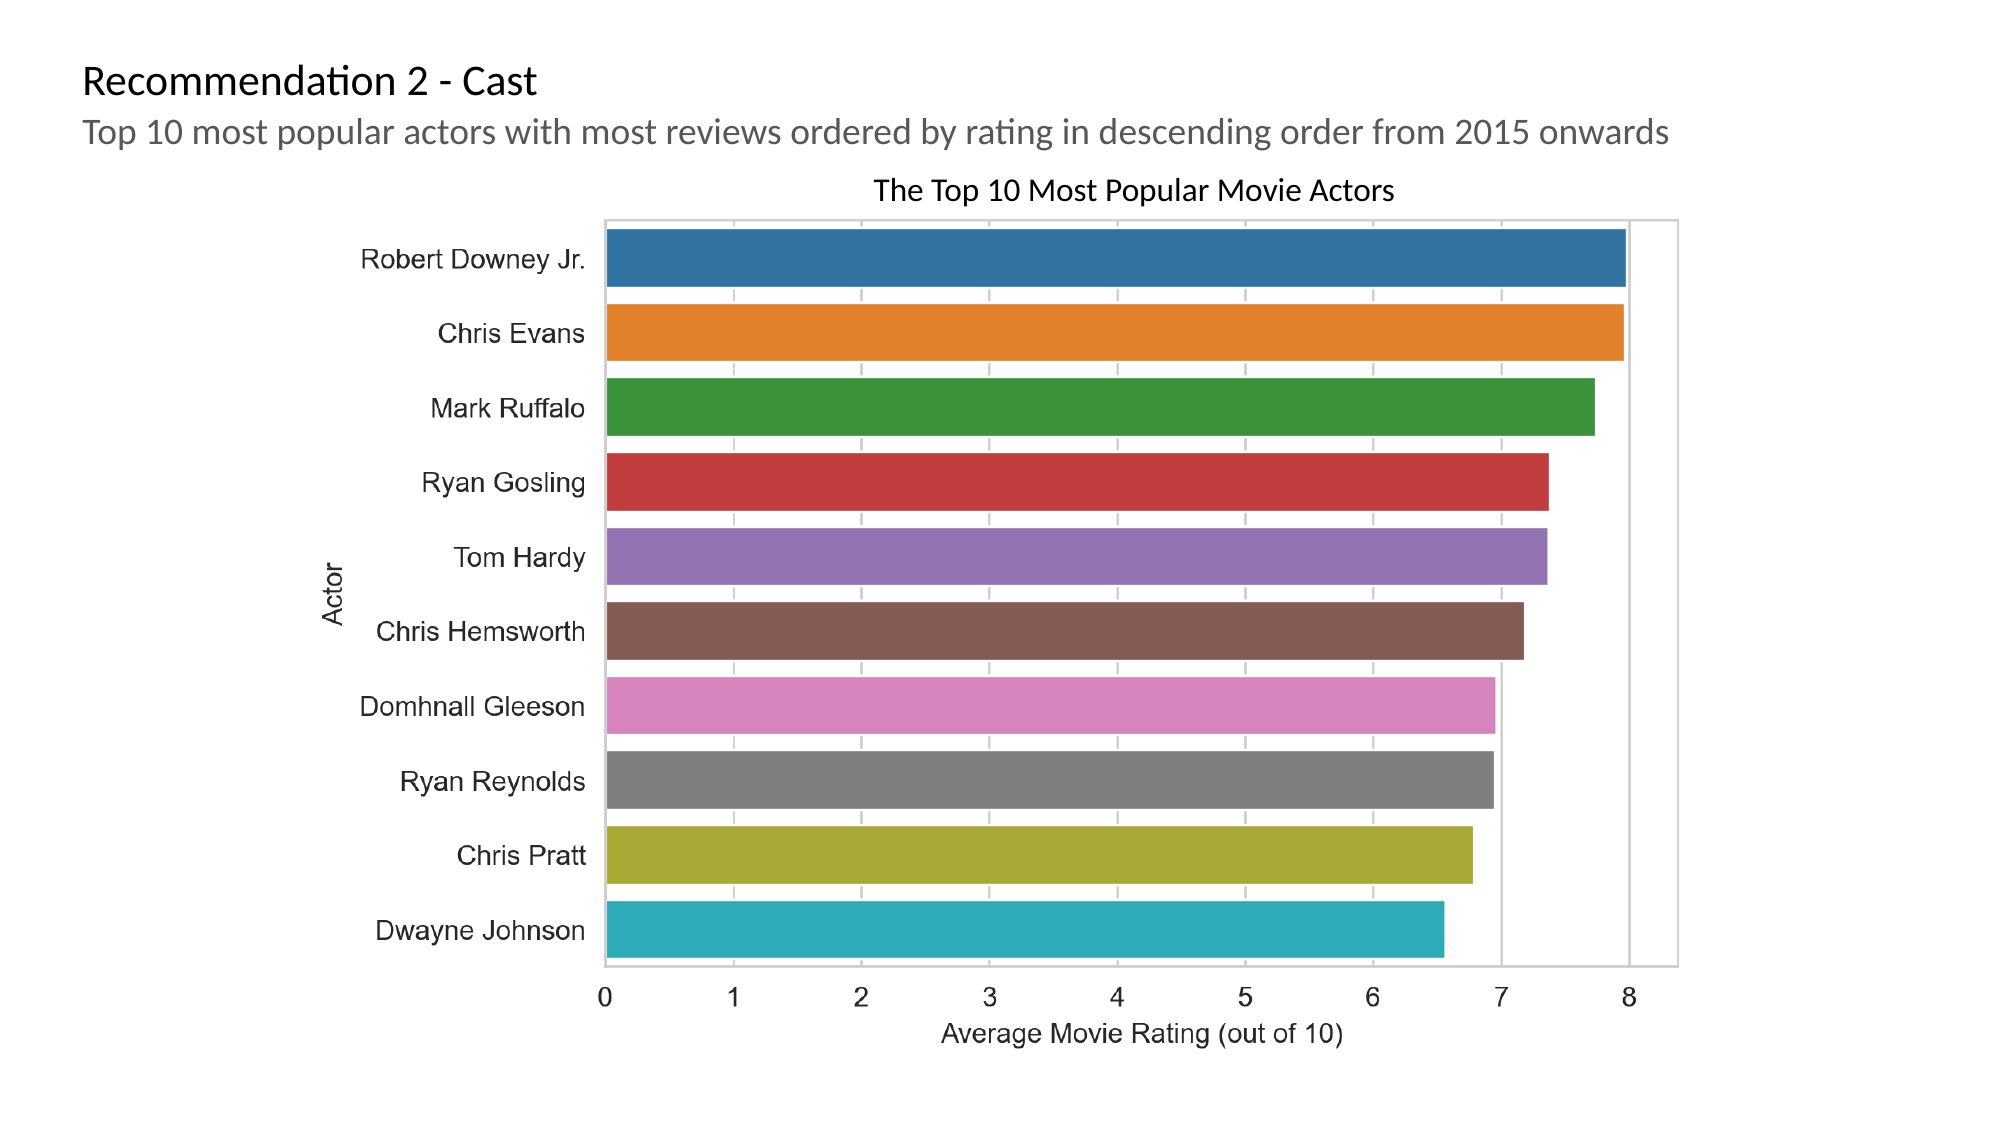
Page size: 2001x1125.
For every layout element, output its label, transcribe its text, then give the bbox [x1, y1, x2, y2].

picture [303, 161, 1697, 1067]
text_box Recommendation 2 - Cast [82, 52, 1918, 107]
text_box Top 10 most popular actors with most reviews ordered by rating in descending order from 2015 onwards [82, 107, 1918, 162]
